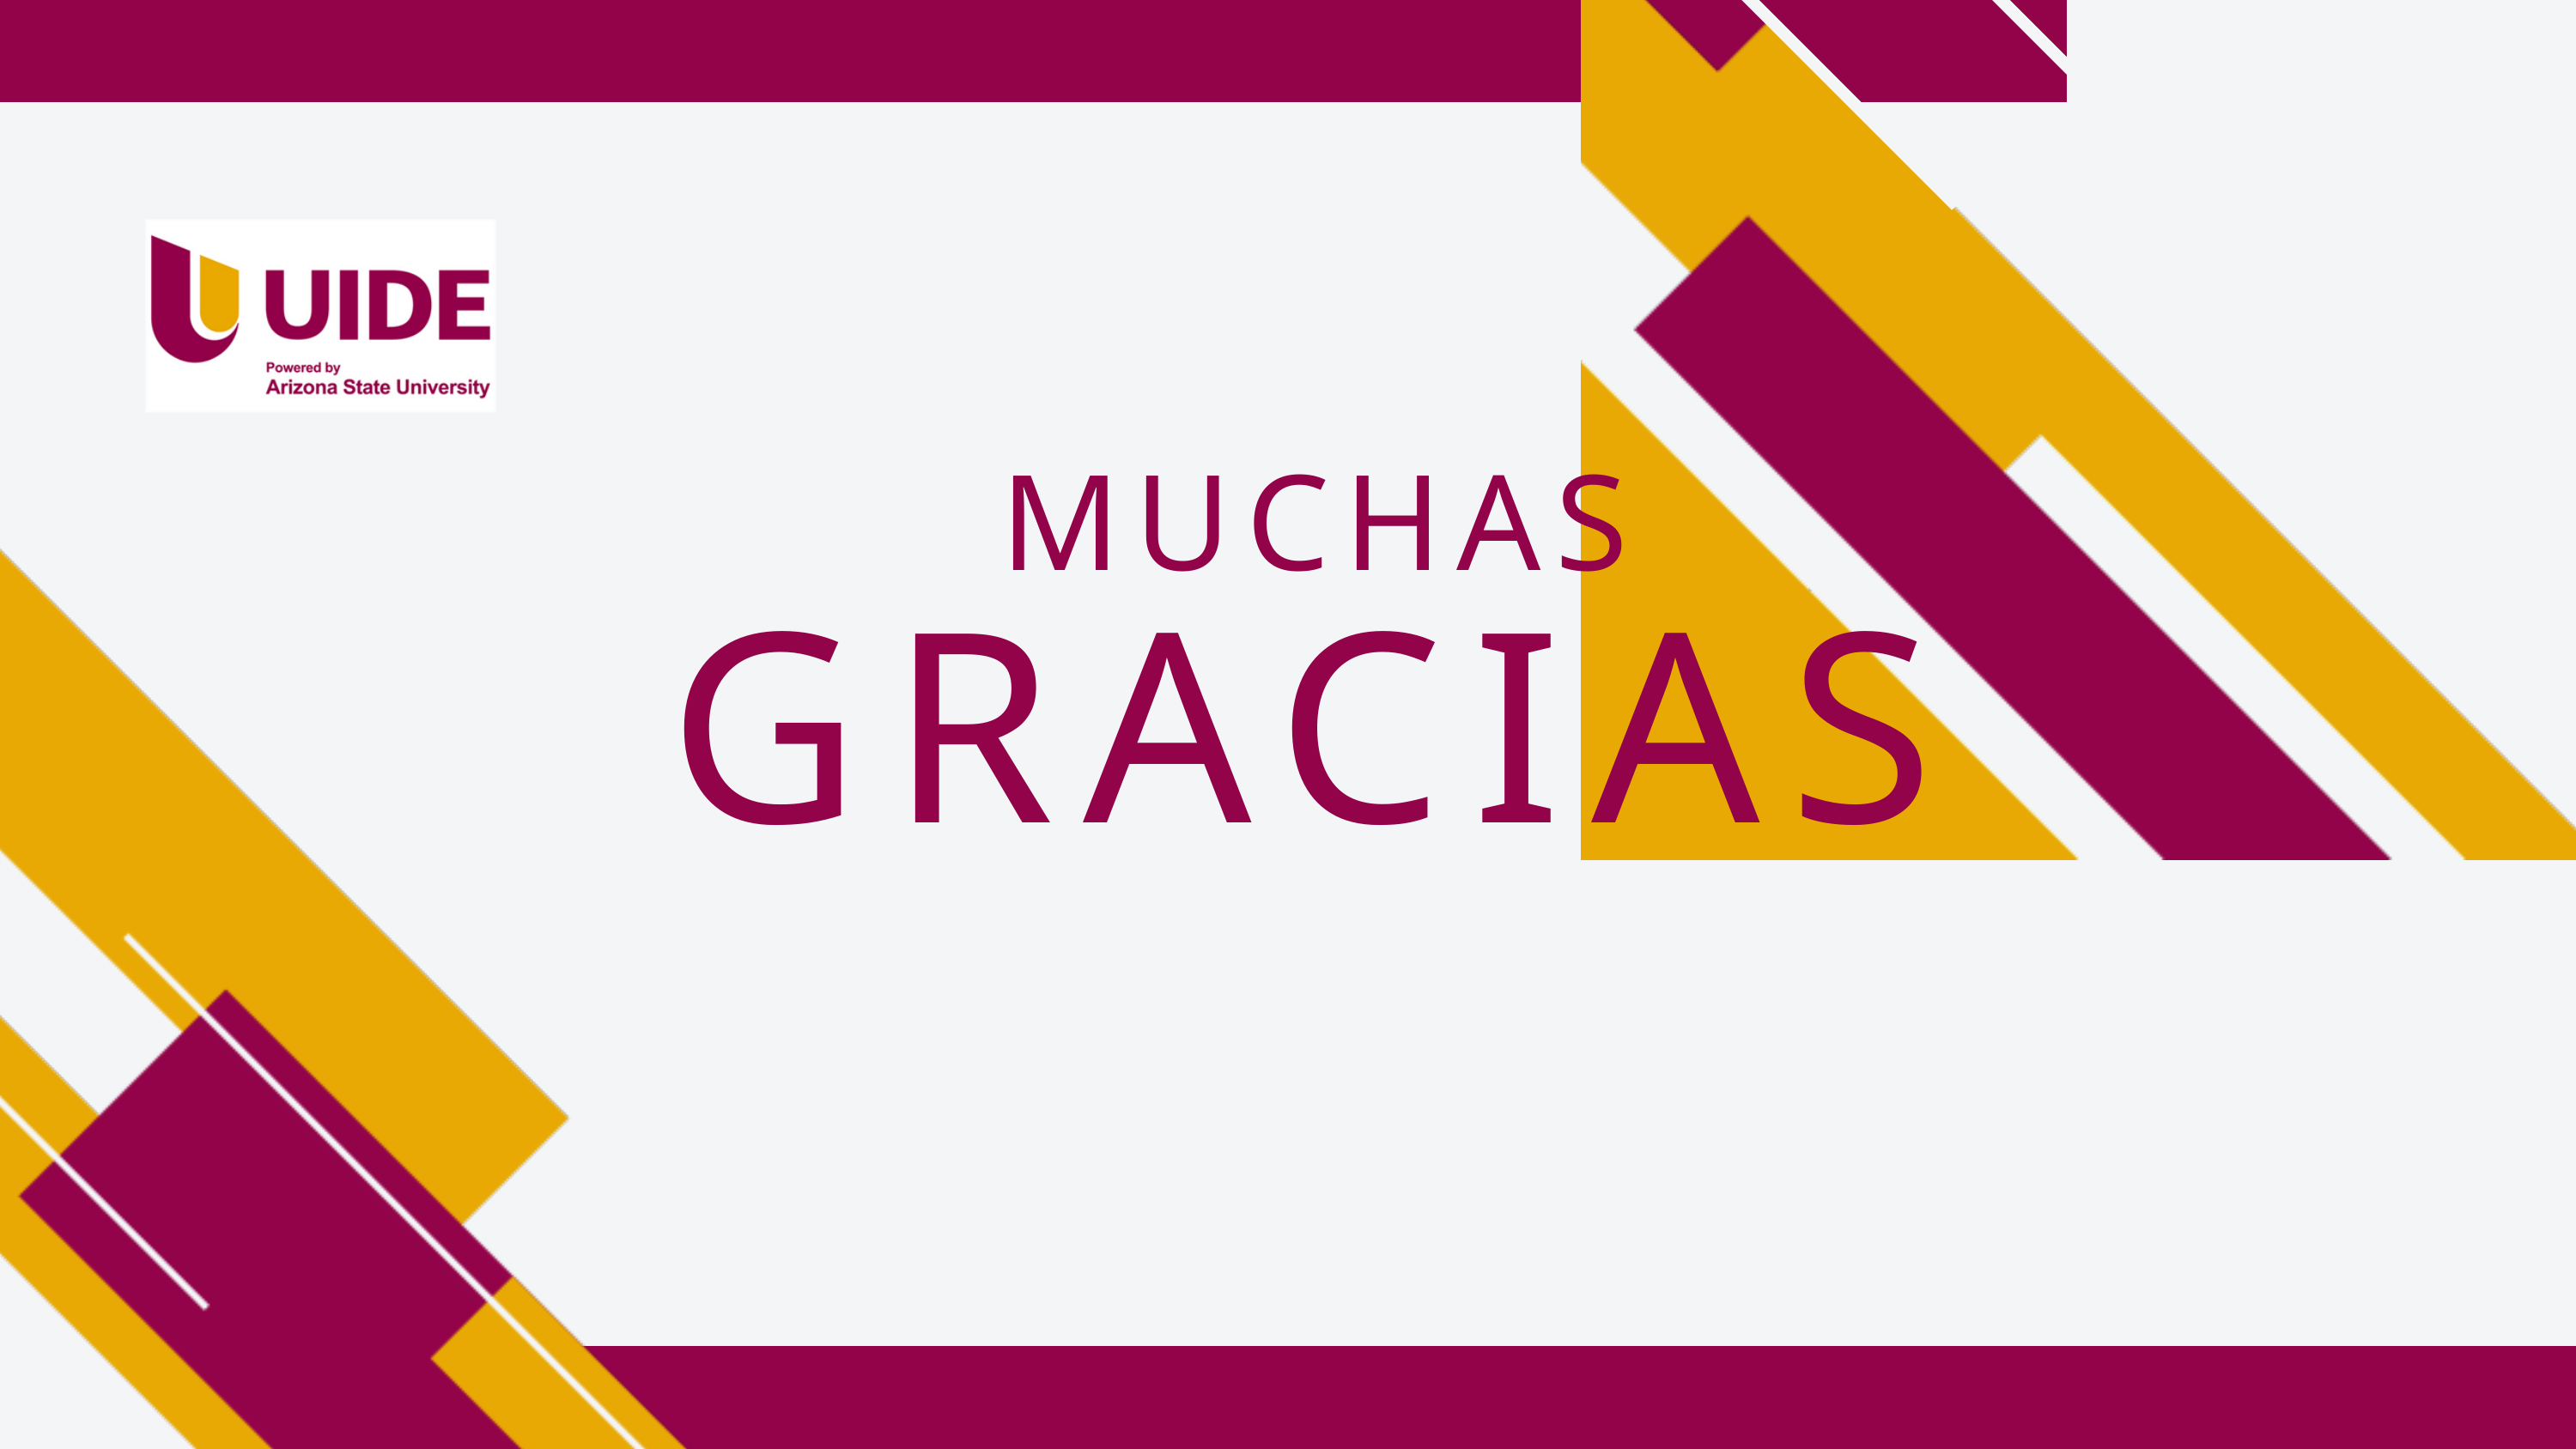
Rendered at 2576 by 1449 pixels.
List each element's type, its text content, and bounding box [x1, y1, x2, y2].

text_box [1580, 0, 2576, 860]
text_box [330, 1345, 2576, 1449]
text_box GRACIAS [410, 609, 2194, 876]
text_box [144, 218, 497, 414]
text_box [0, 0, 1575, 103]
text_box [0, 534, 757, 1449]
text_box MUCHAS [591, 463, 1575, 597]
